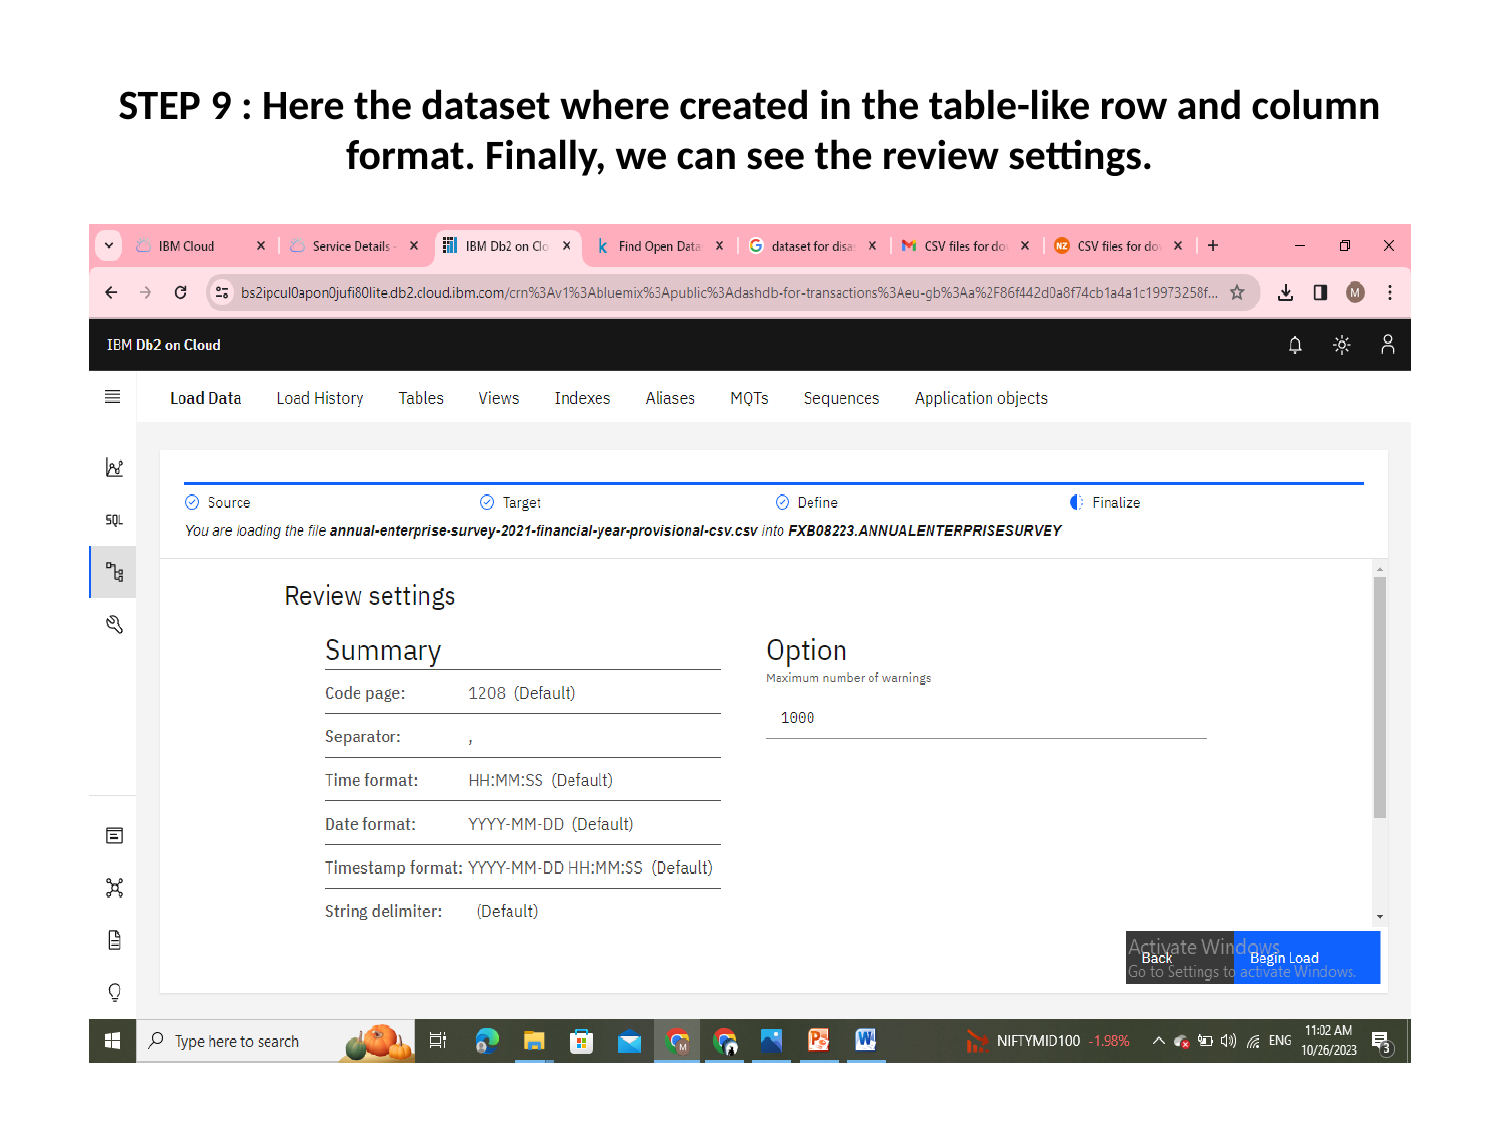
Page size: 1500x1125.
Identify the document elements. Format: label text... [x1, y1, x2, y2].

title STEP 9 : Here the dataset where created in the table-like row and column format. Finally, we can see the review settings. [75, 125, 1425, 221]
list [89, 224, 1411, 1063]
